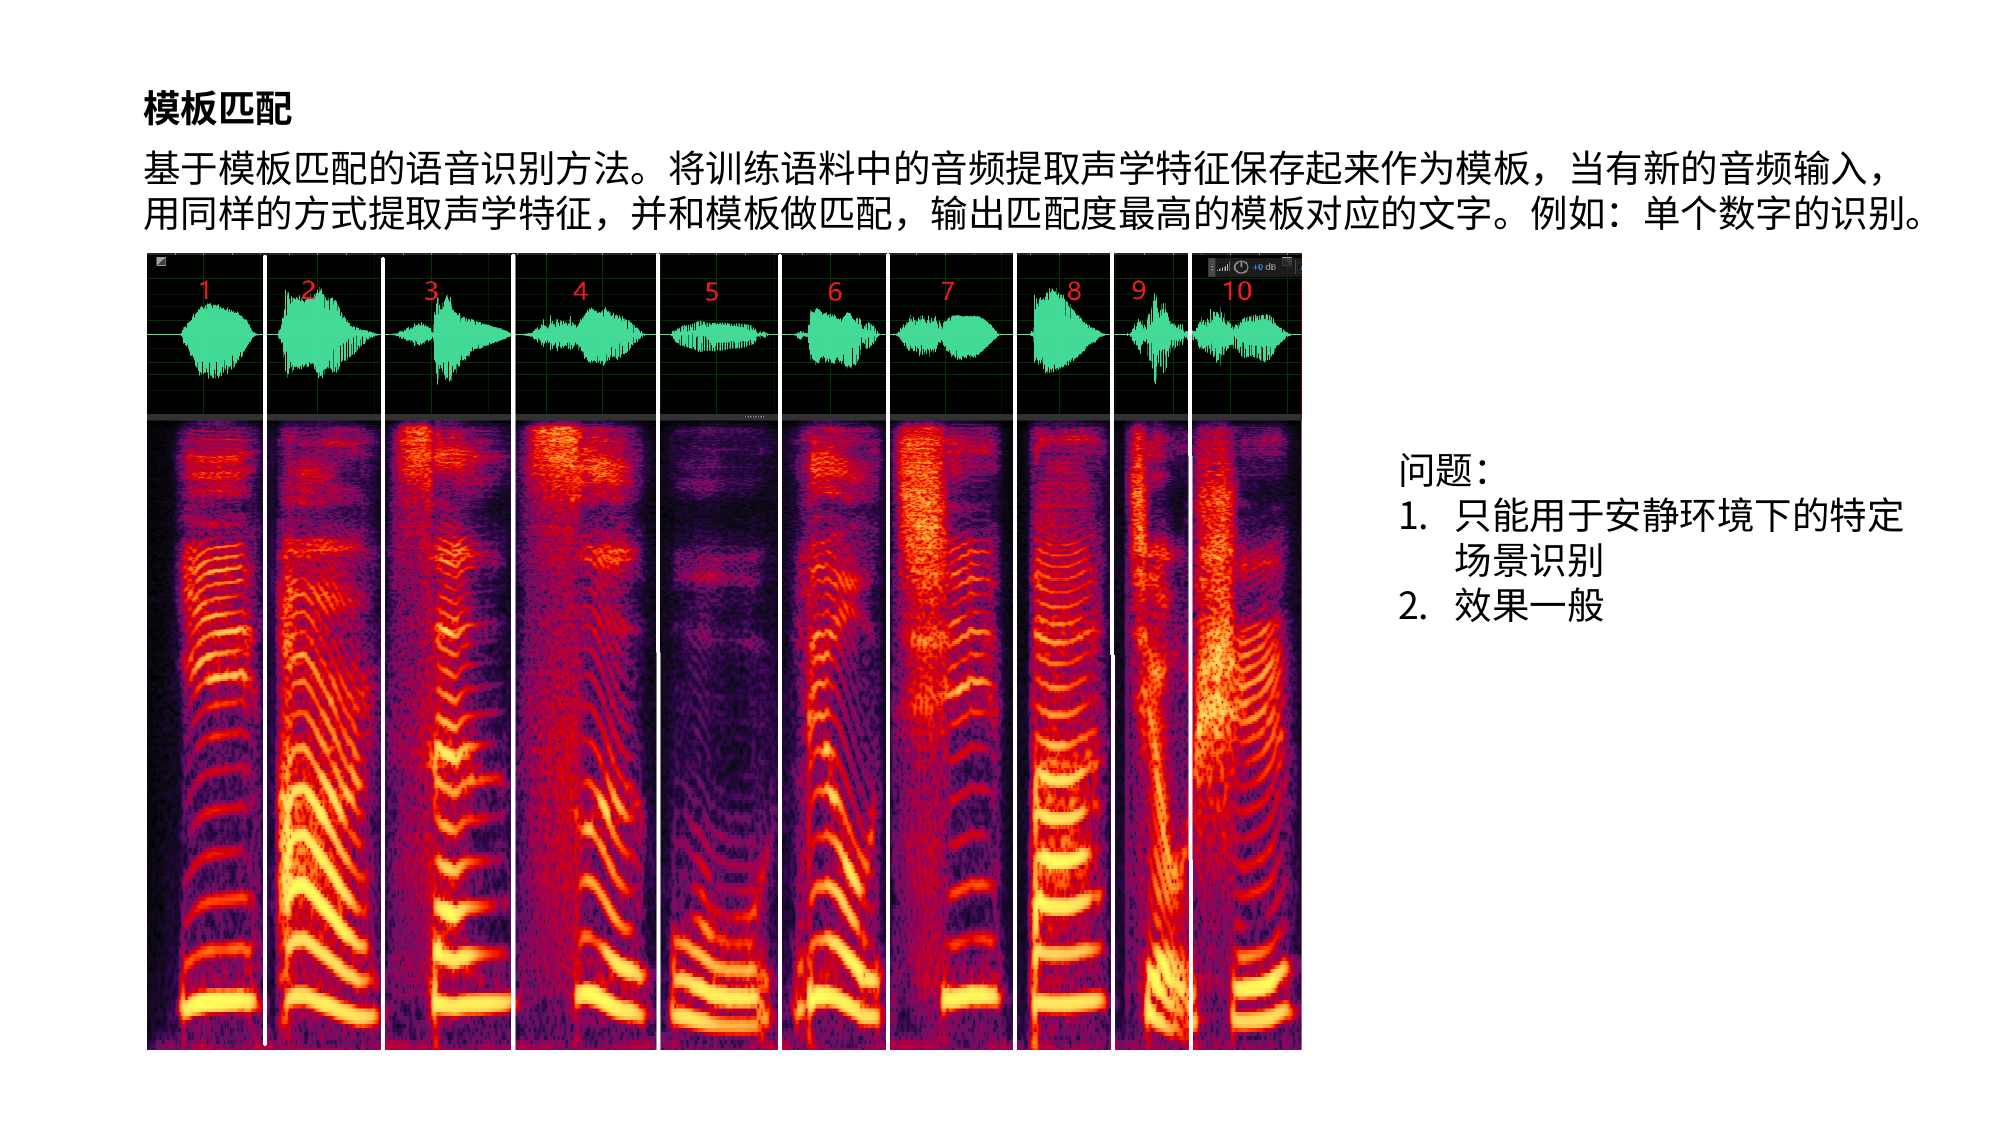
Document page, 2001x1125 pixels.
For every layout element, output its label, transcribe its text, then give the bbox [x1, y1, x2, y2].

picture [147, 253, 1302, 1050]
text_box 问题： 只能用于安静环境下的特定场景识别 效果一般 [1383, 439, 1932, 635]
text_box 模板匹配 [128, 77, 536, 138]
text_box 基于模板匹配的语音识别方法。将训练语料中的音频提取声学特征保存起来作为模板，当有新的音频输入，用同样的方式提取声学特征，并和模板做匹配，输出匹配度最高的模板对应的文字。例如：单个数字的识别。 [128, 138, 1942, 288]
